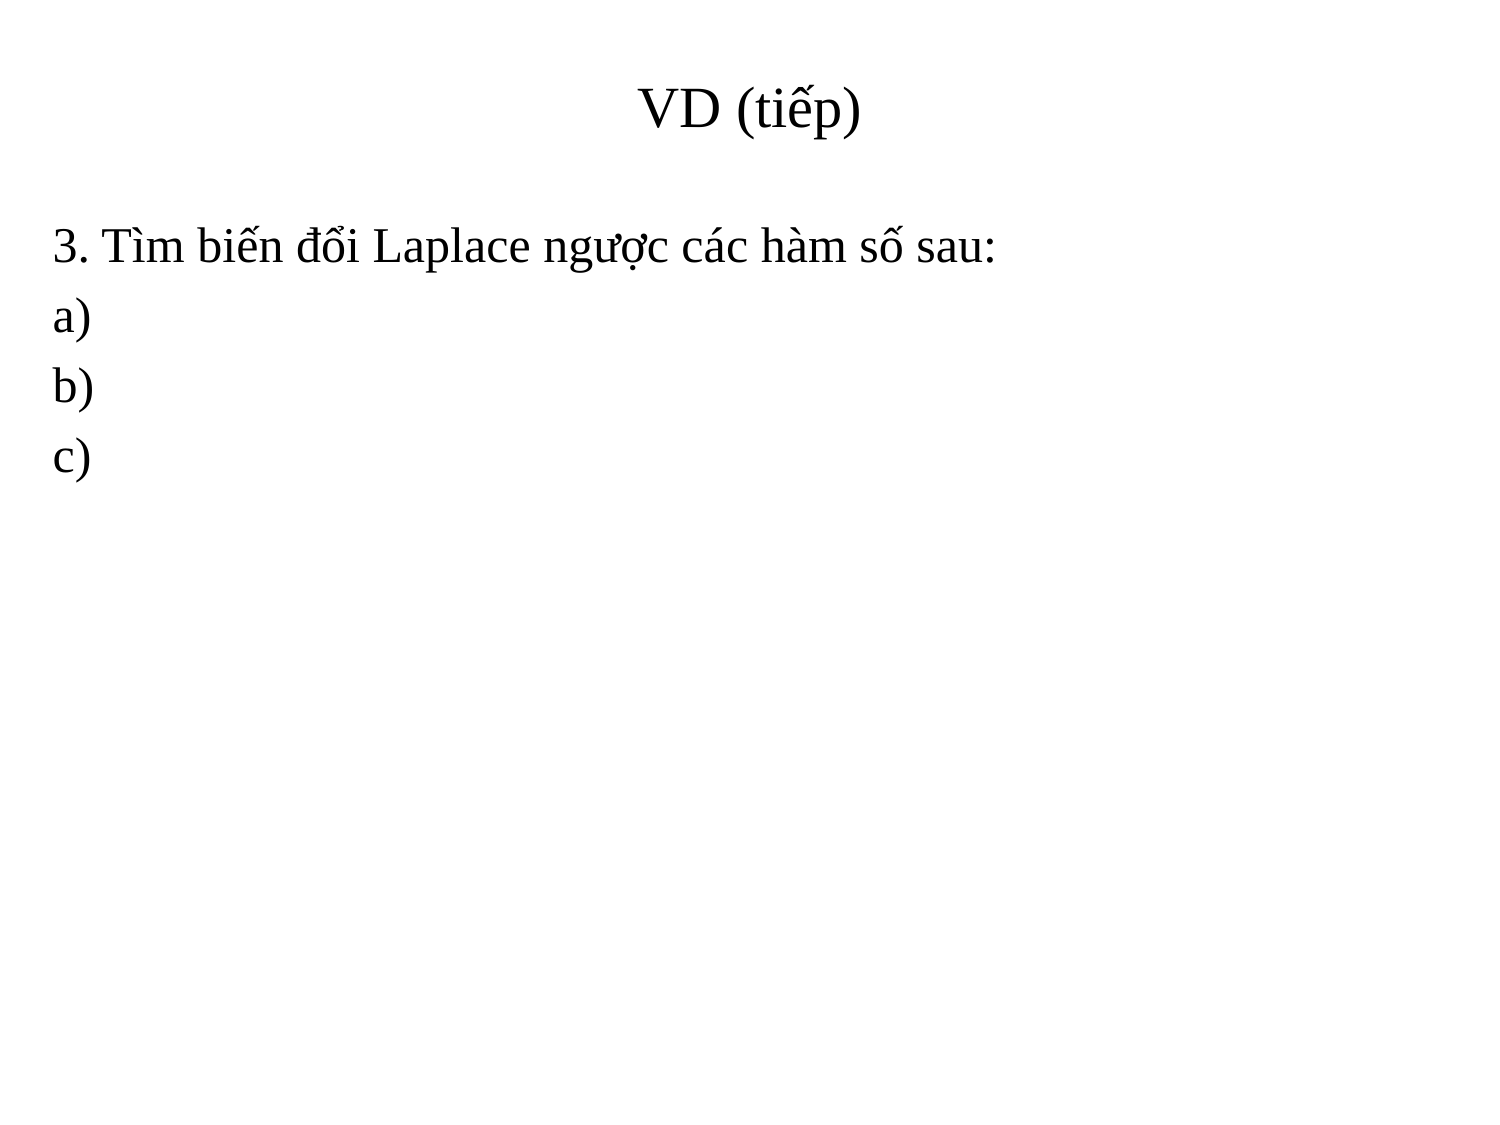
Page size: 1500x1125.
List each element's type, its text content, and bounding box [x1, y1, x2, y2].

title VD (tiếp) [75, 45, 1425, 163]
